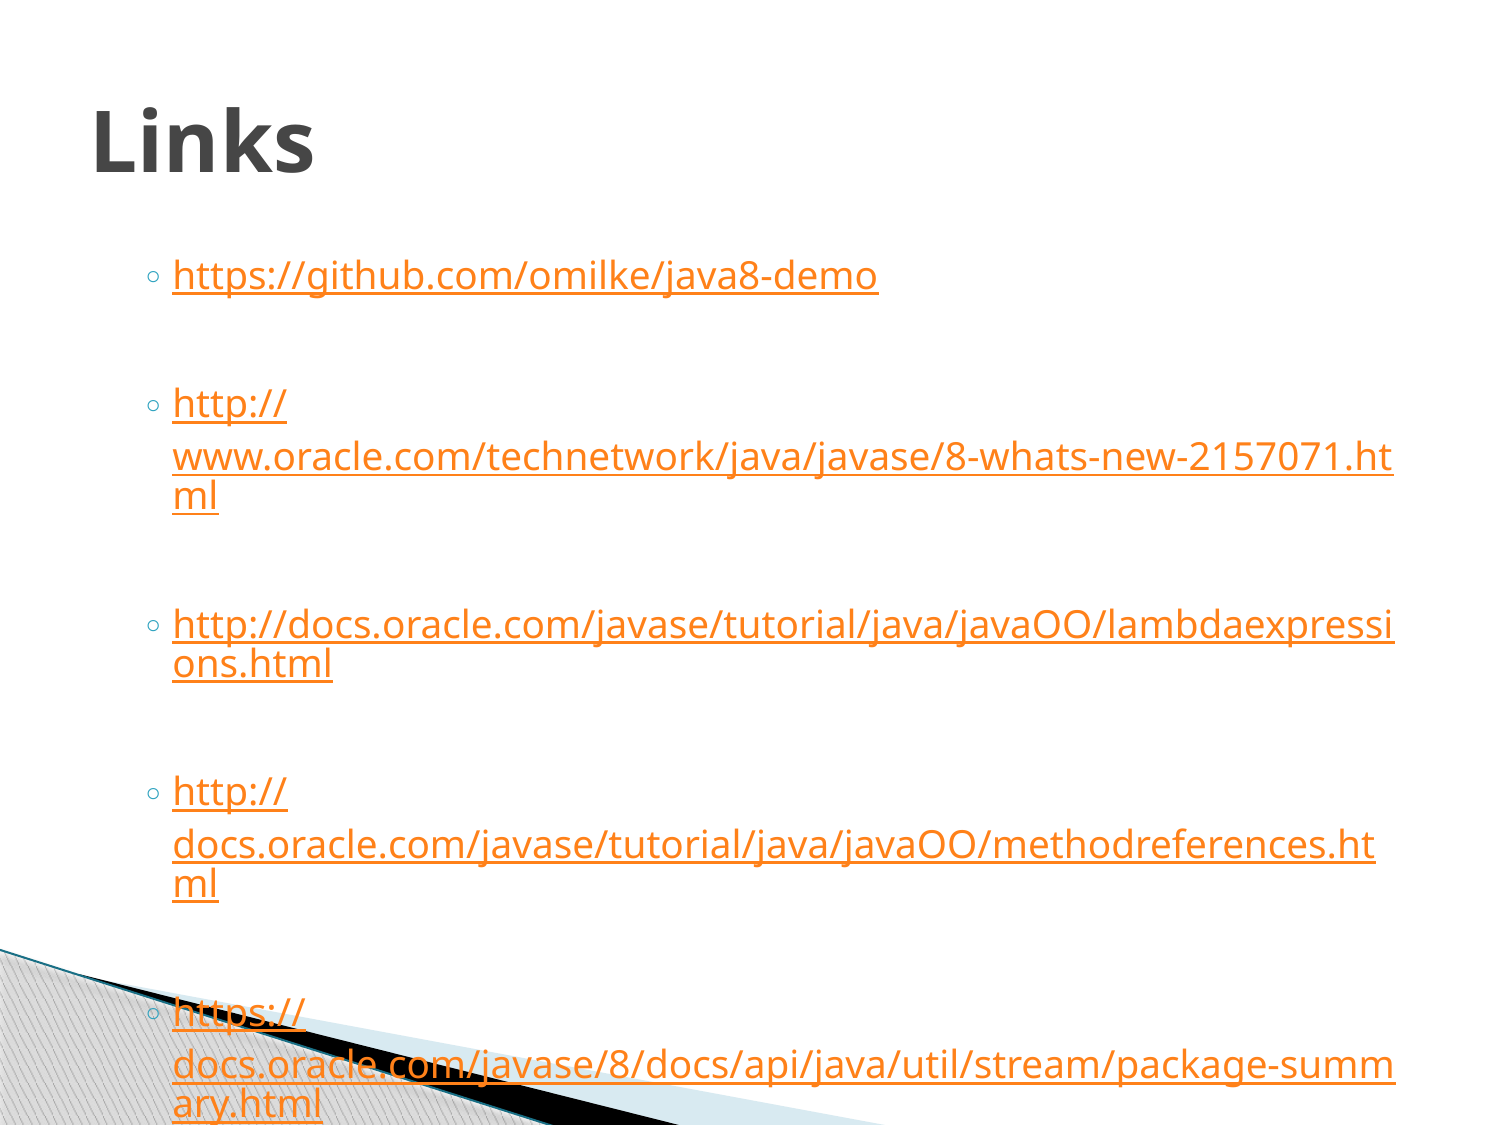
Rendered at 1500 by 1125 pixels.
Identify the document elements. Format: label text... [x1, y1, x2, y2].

list https://github.com/omilke/java8-demo http://www.oracle.com/technetwork/java/javase/8-whats-new-2157071.html http://docs.oracle.com/javase/tutorial/java/javaOO/lambdaexpressions.html http://docs.oracle.com/javase/tutorial/java/javaOO/methodreferences.html https://docs.oracle.com/javase/8/docs/api/java/util/stream/package-summary.html [75, 243, 1425, 986]
title Links [75, 45, 1425, 233]
